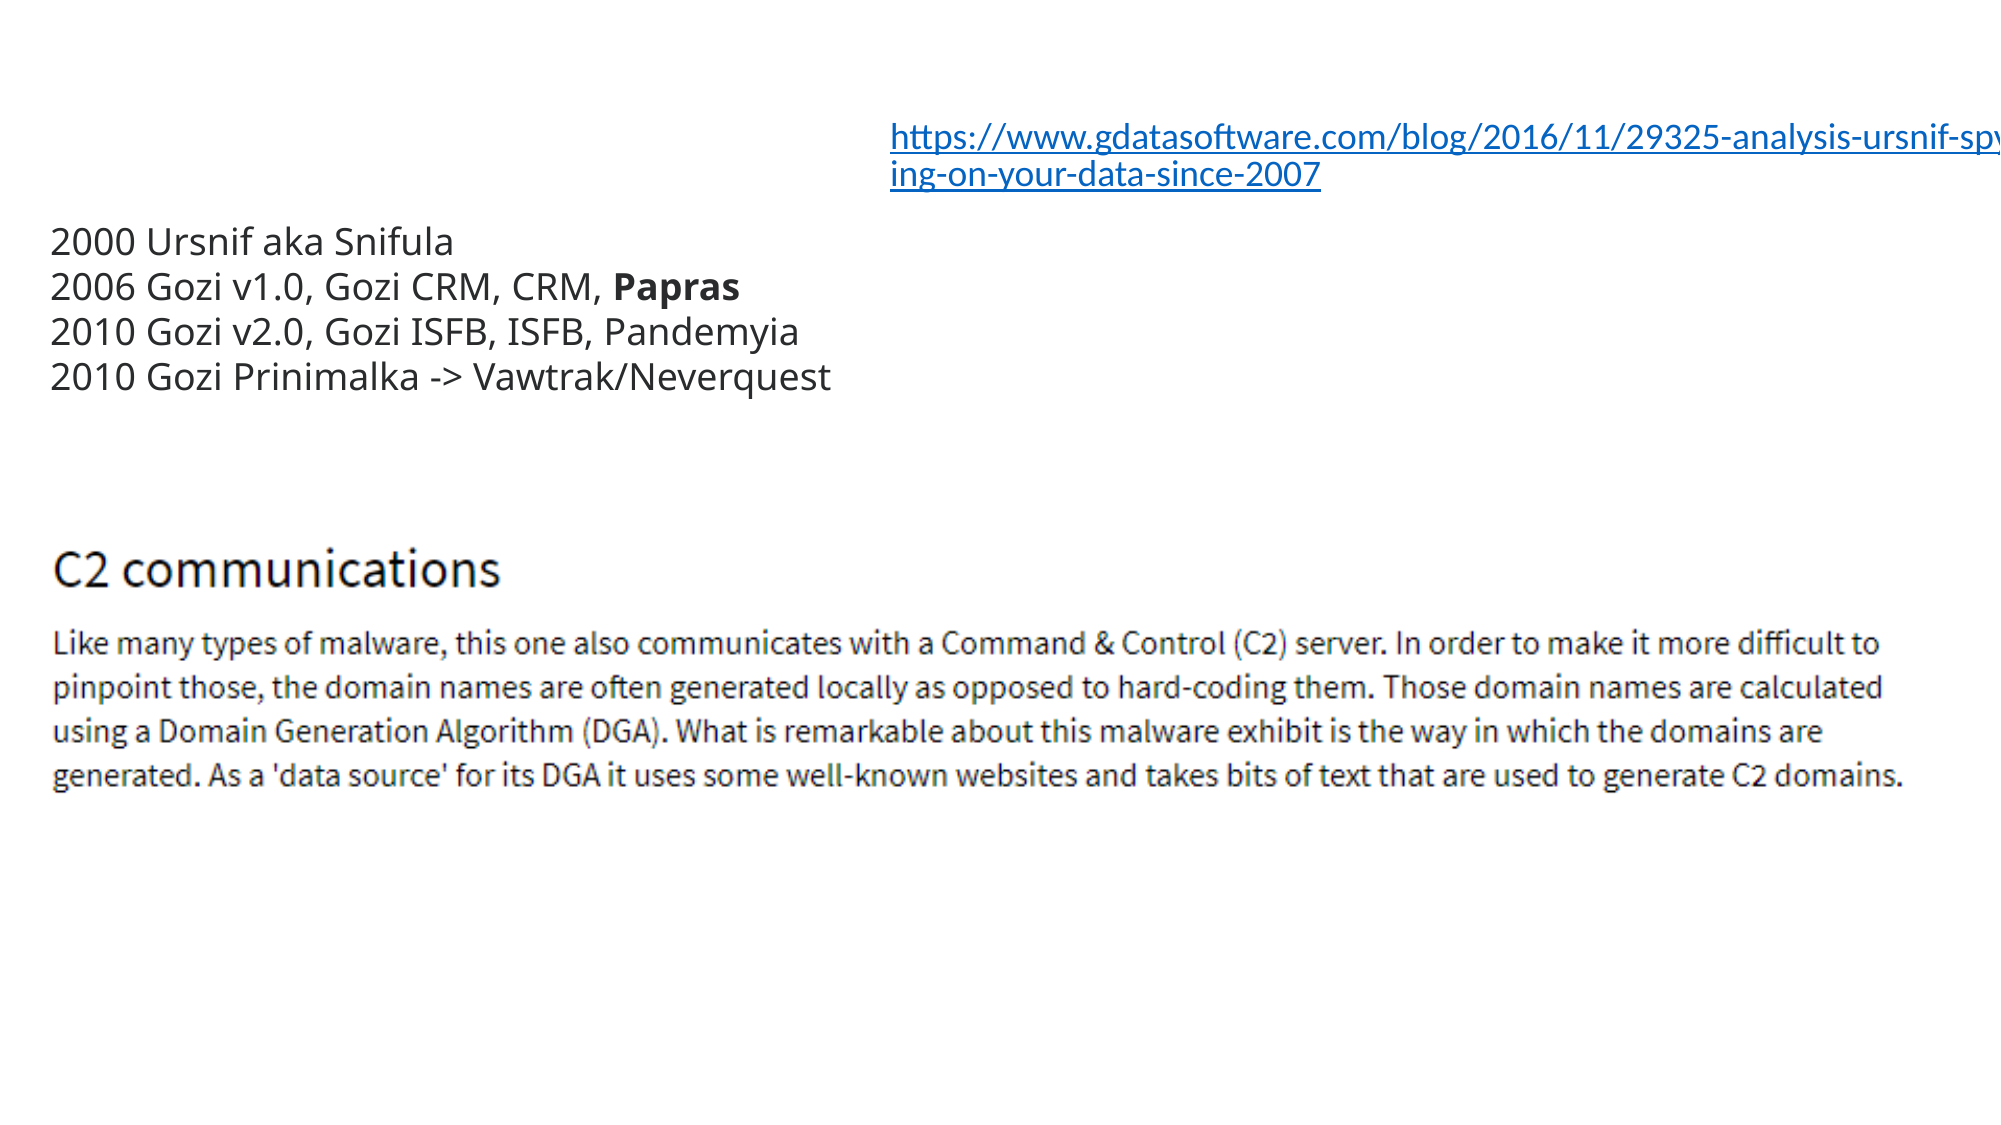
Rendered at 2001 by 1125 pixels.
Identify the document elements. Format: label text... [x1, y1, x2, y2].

picture [35, 531, 1921, 812]
text_box 2000 Ursnif aka Snifula 2006 Gozi v1.0, Gozi CRM, CRM, Papras 2010 Gozi v2.0, Gozi ISFB, ISFB, Pandemyia 2010 Gozi Prinimalka -> Vawtrak/Neverquest [35, 210, 1036, 406]
text_box https://www.gdatasoftware.com/blog/2016/11/29325-analysis-ursnif-spying-on-your-data-since-2007 [875, 104, 2000, 165]
